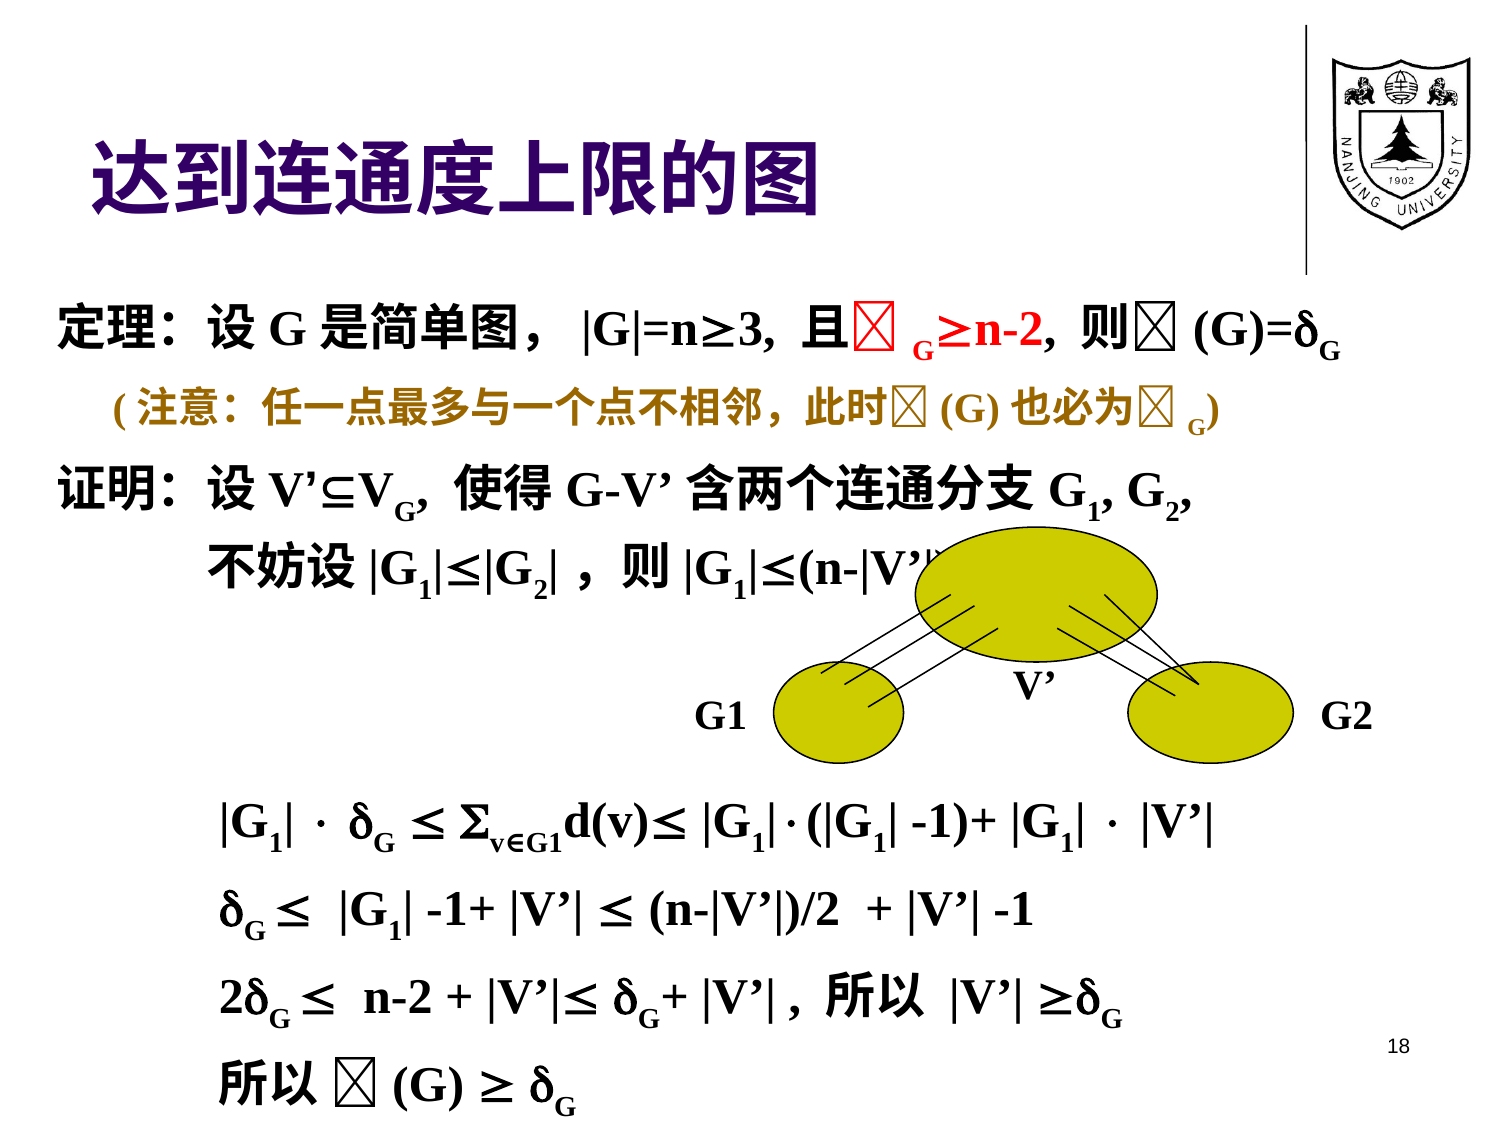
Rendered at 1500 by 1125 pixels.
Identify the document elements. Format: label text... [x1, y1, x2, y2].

list 定理：设G是简单图，|G|=n3, 且Gn-2, 则(G)=G (注意：任一点最多与一个点不相邻，此时(G)也必为G) 证明：设V’VG, 使得G-V’含两个连通分支G1, G2, 不妨设|G1||G2|，则|G1|(n-|V’|)/2。 [41, 281, 1459, 598]
title 达到连通度上限的图 [75, 20, 1313, 233]
slide_number 18 [1074, 1024, 1426, 1101]
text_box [678, 526, 1423, 764]
picture [1328, 51, 1481, 235]
text_box |G1|  G  v∈G1d(v) |G1|(|G1| -1)+ |G1|  |V’| G  |G1| -1+ |V’|  (n-|V’|)/2 + |V’| -1 2G  n-2 + |V’| G+ |V’| , 所以 |V’| G 所以 (G)  G [138, 773, 1249, 1081]
